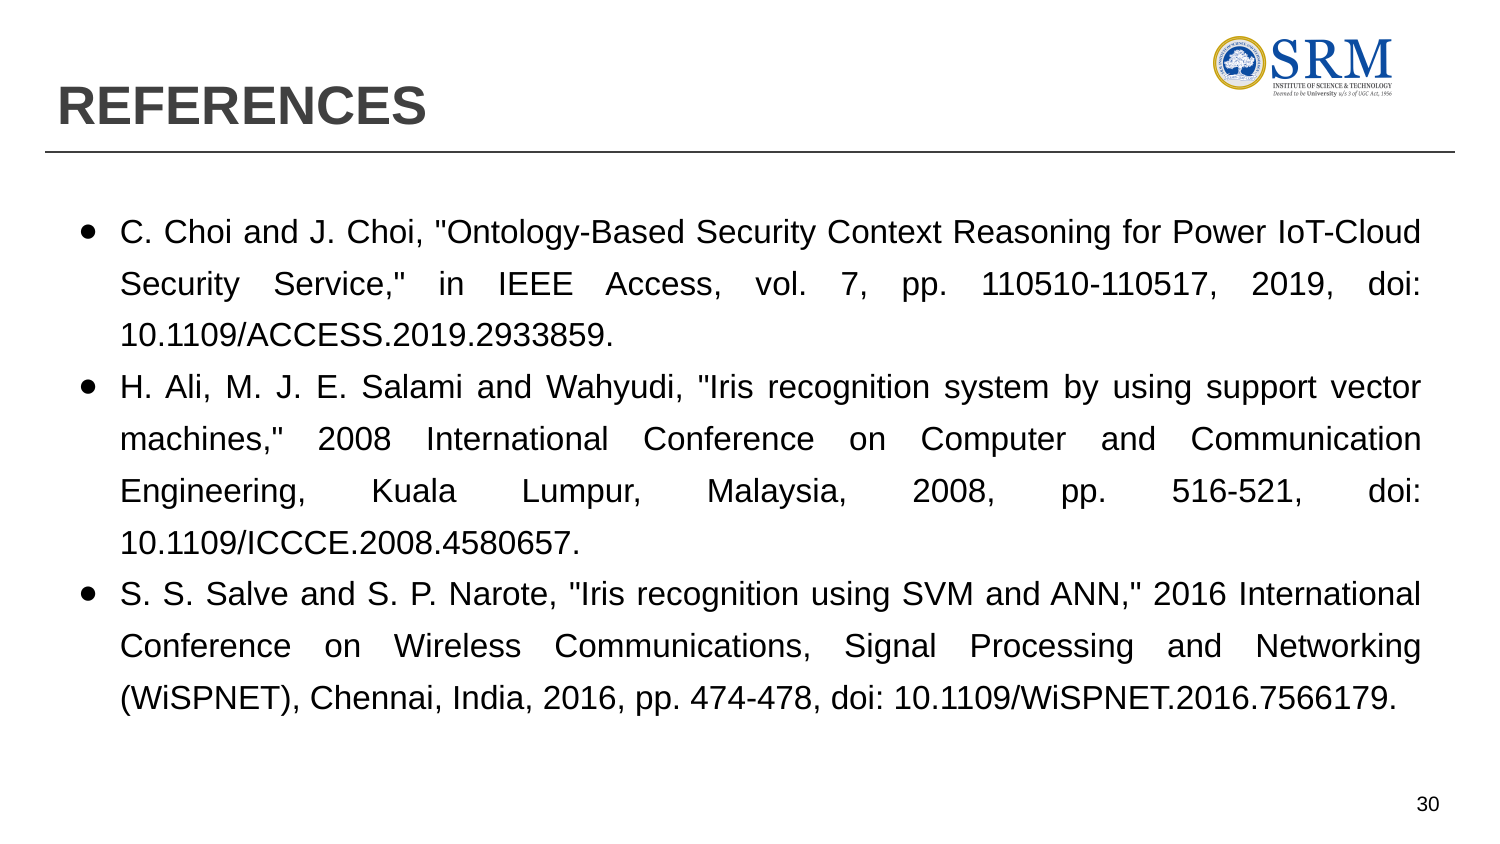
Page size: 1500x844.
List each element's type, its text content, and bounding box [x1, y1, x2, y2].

picture [1213, 36, 1392, 97]
text_box 30 [1410, 784, 1459, 822]
subtitle C. Choi and J. Choi, "Ontology-Based Security Context Reasoning for Power IoT-Cloud Security Service," in IEEE Access, vol. 7, pp. 110510-110517, 2019, doi: 10.1109/ACCESS.2019.2933859. H. Ali, M. J. E. Salami and Wahyudi, "Iris recognition system by using support vector machines," 2008 International Conference on Computer and Communication Engineering, Kuala Lumpur, Malaysia, 2008, pp. 516-521, doi: 10.1109/ICCCE.2008.4580657. S. S. Salve and S. P. Narote, "Iris recognition using SVM and ANN," 2016 International Conference on Wireless Communications, Signal Processing and Networking (WiSPNET), Chennai, India, 2016, pp. 474-478, doi: 10.1109/WiSPNET.2016.7566179. [45, 185, 1437, 794]
title REFERENCES [45, 58, 1455, 151]
